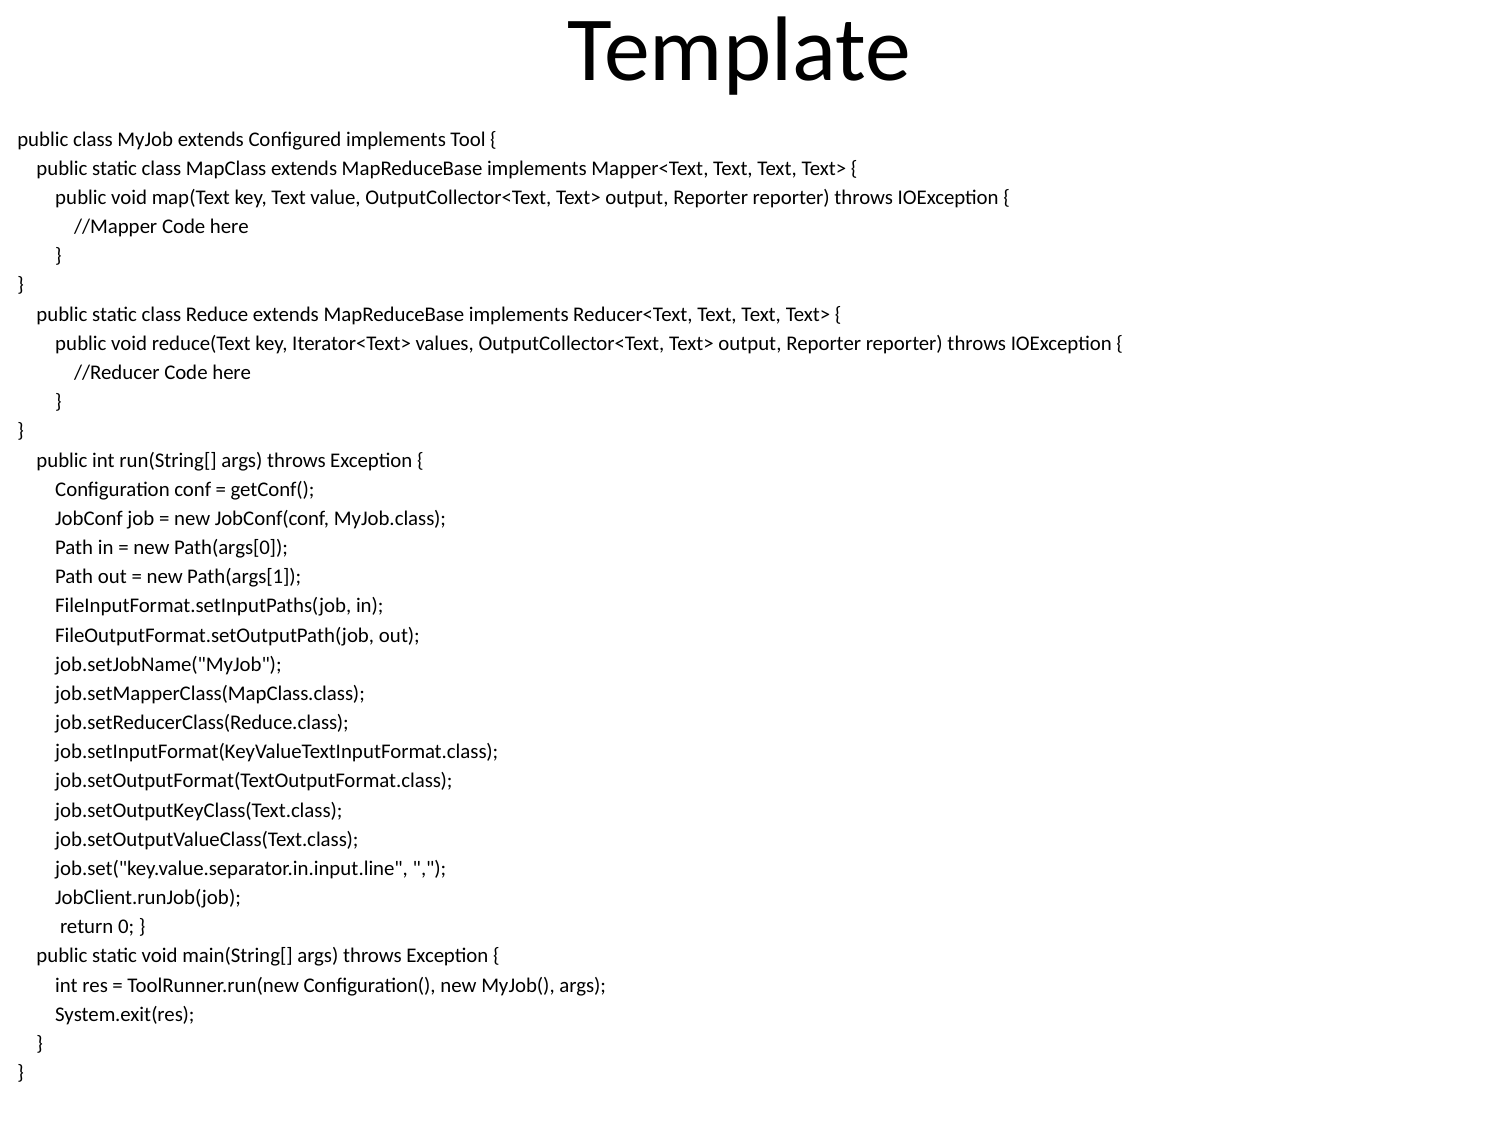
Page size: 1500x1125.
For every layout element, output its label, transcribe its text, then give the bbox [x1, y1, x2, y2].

list public class MyJob extends Configured implements Tool { public static class MapClass extends MapReduceBase implements Mapper<Text, Text, Text, Text> { public void map(Text key, Text value, OutputCollector<Text, Text> output, Reporter reporter) throws IOException { //Mapper Code here } } public static class Reduce extends MapReduceBase implements Reducer<Text, Text, Text, Text> { public void reduce(Text key, Iterator<Text> values, OutputCollector<Text, Text> output, Reporter reporter) throws IOException { //Reducer Code here } } public int run(String[] args) throws Exception { Configuration conf = getConf(); JobConf job = new JobConf(conf, MyJob.class); Path in = new Path(args[0]); Path out = new Path(args[1]); FileInputFormat.setInputPaths(job, in); FileOutputFormat.setOutputPath(job, out); job.setJobName("MyJob"); job.setMapperClass(MapClass.class); job.setReducerClass(Reduce.class); job.setInputFormat(KeyValueTextInputFormat.class); job.setOutputFormat(TextOutputFormat.class); job.setOutputKeyClass(Text.class); job.setOutputValueClass(Text.class); job.set("key.value.separator.in.input.line", ","); JobClient.runJob(job); return 0; } public static void main(String[] args) throws Exception { int res = ToolRunner.run(new Configuration(), new MyJob(), args); System.exit(res); } } [2, 117, 1457, 1038]
title Template [75, 0, 1425, 117]
